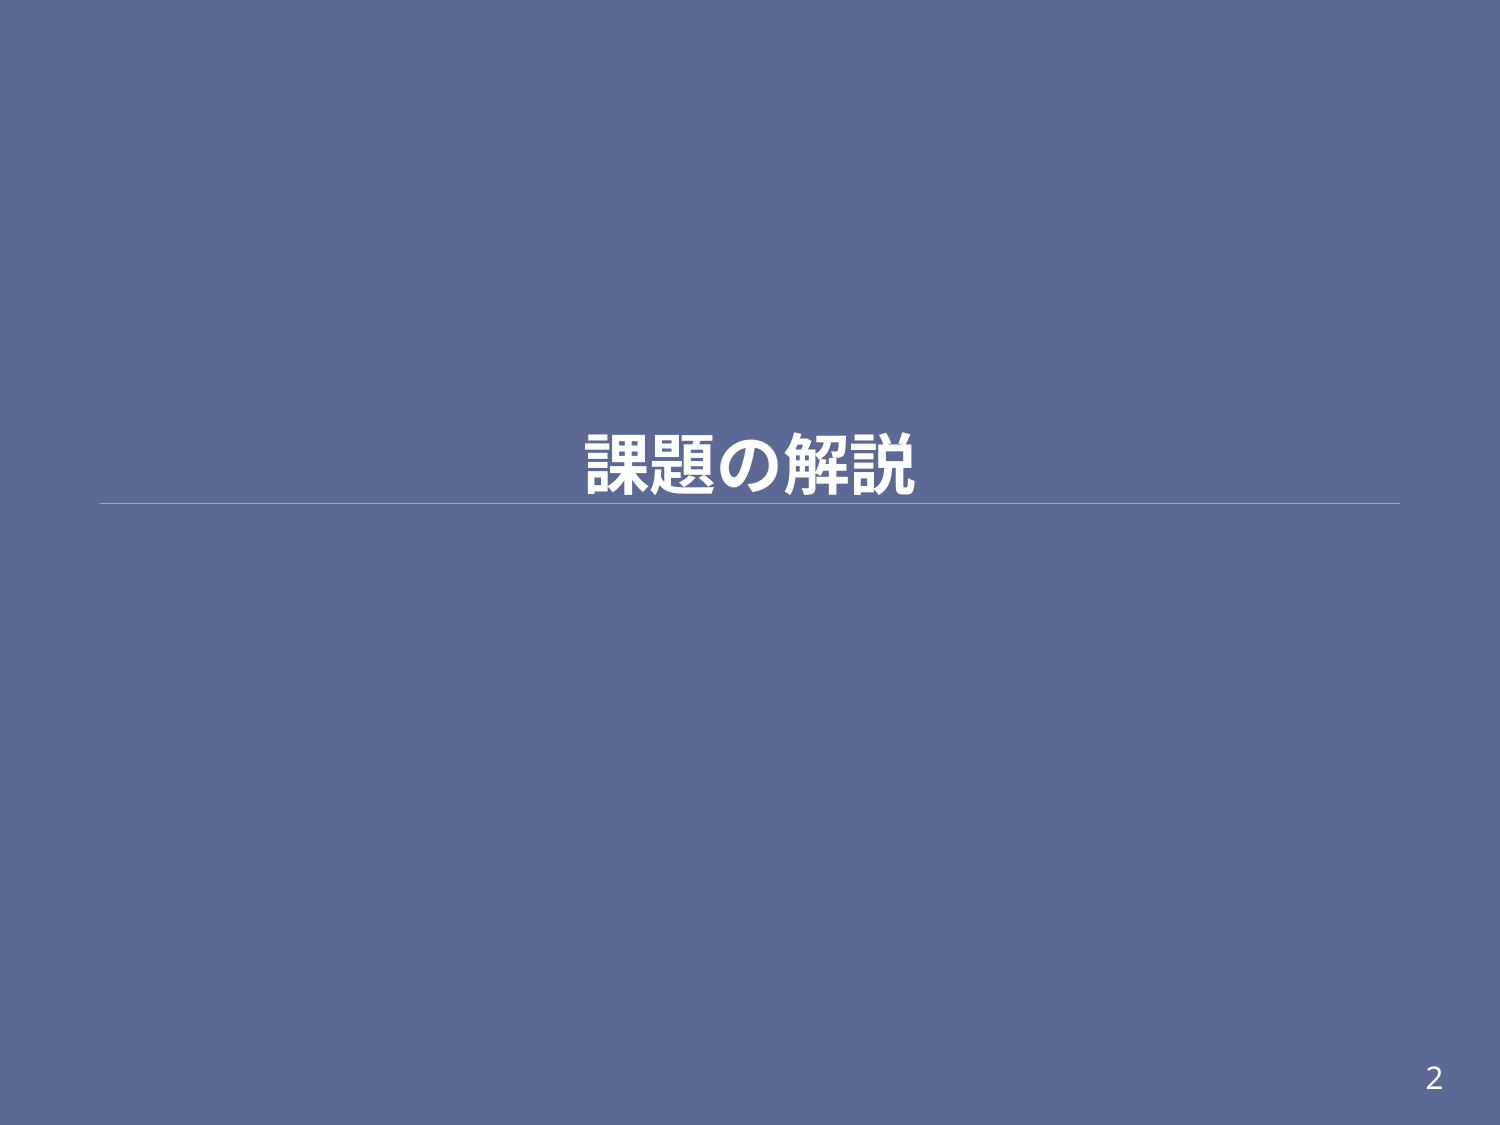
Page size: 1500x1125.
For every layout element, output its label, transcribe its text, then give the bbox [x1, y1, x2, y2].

slide_number 2 [1340, 1034, 1459, 1125]
title 課題の解説 [100, 340, 1400, 504]
